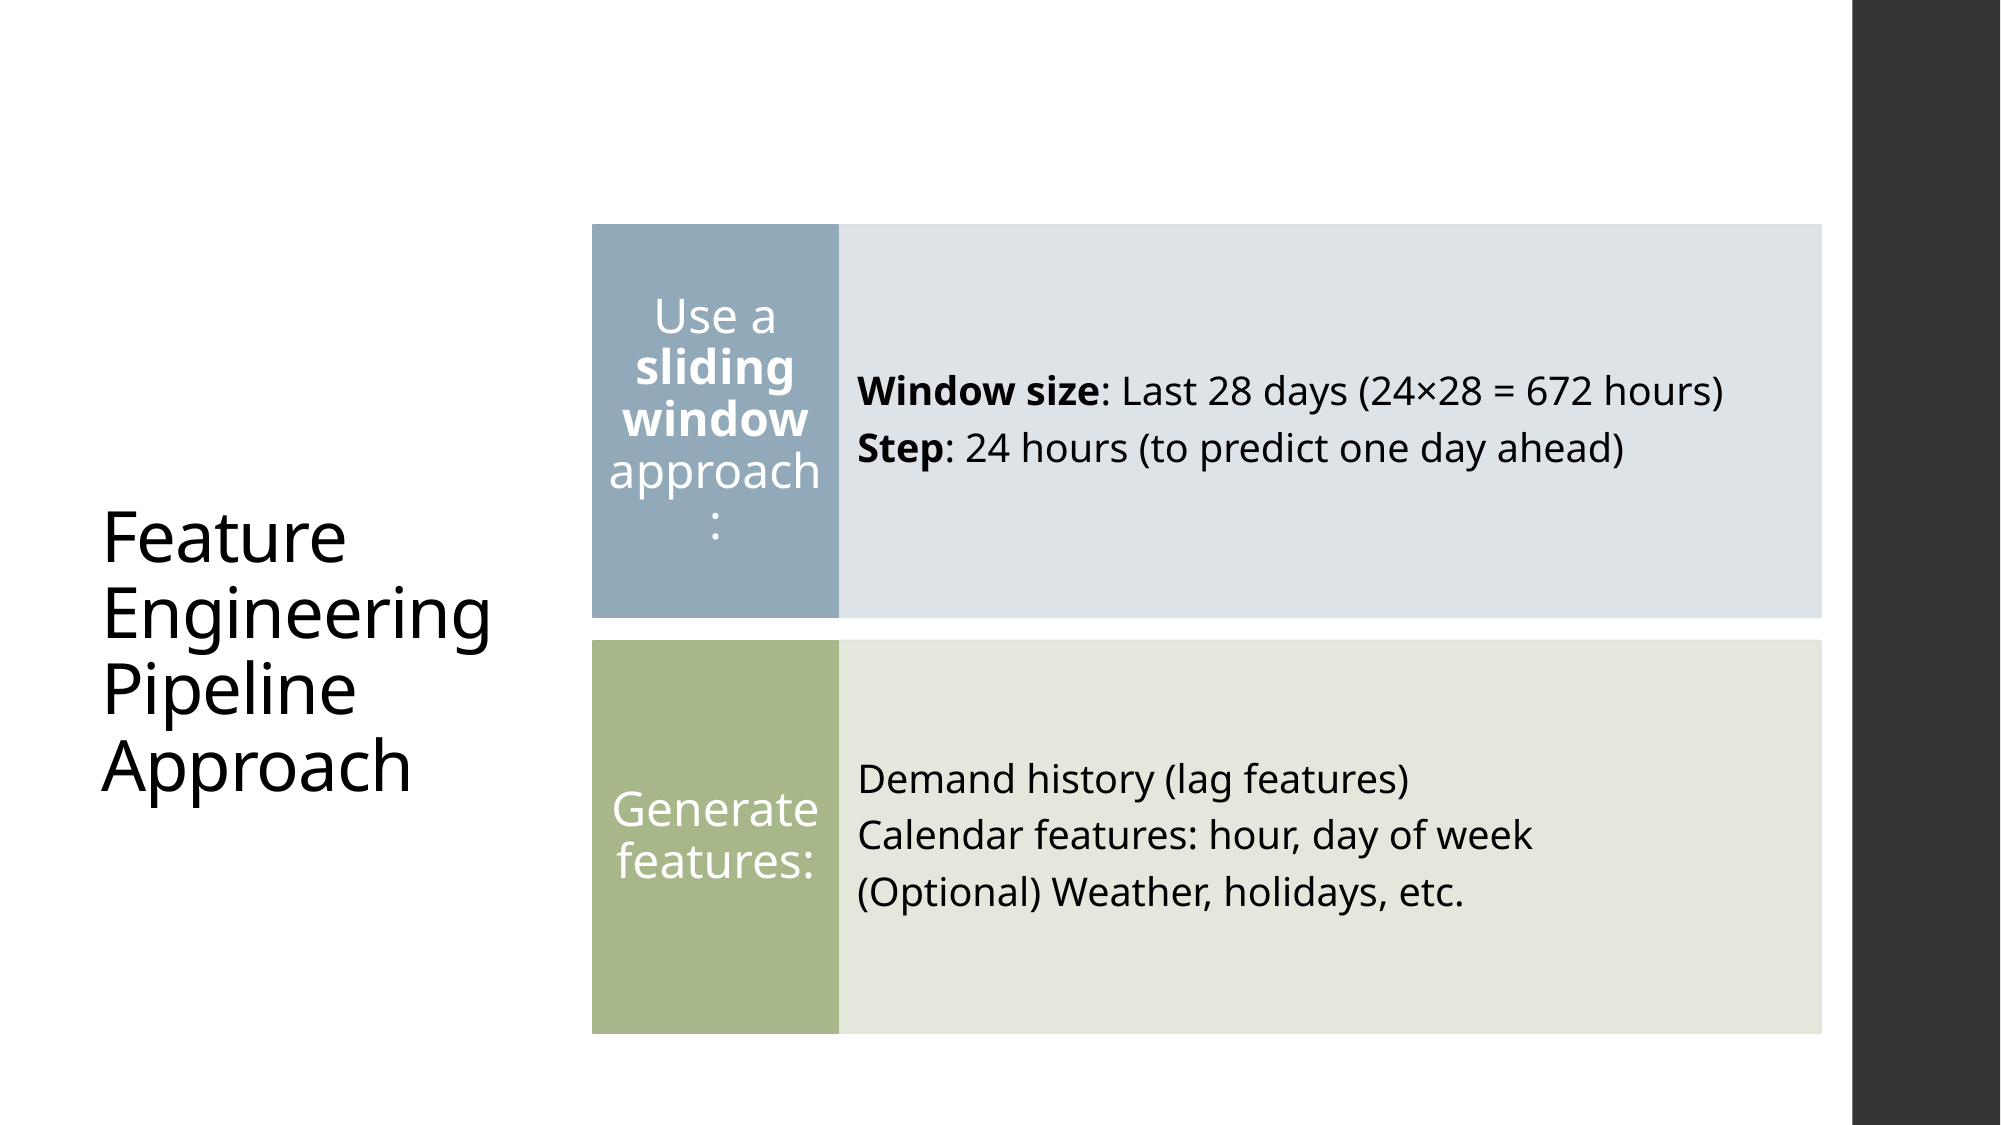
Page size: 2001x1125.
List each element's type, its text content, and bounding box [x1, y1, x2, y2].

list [592, 224, 1821, 1034]
title Feature Engineering Pipeline Approach [86, 133, 522, 814]
